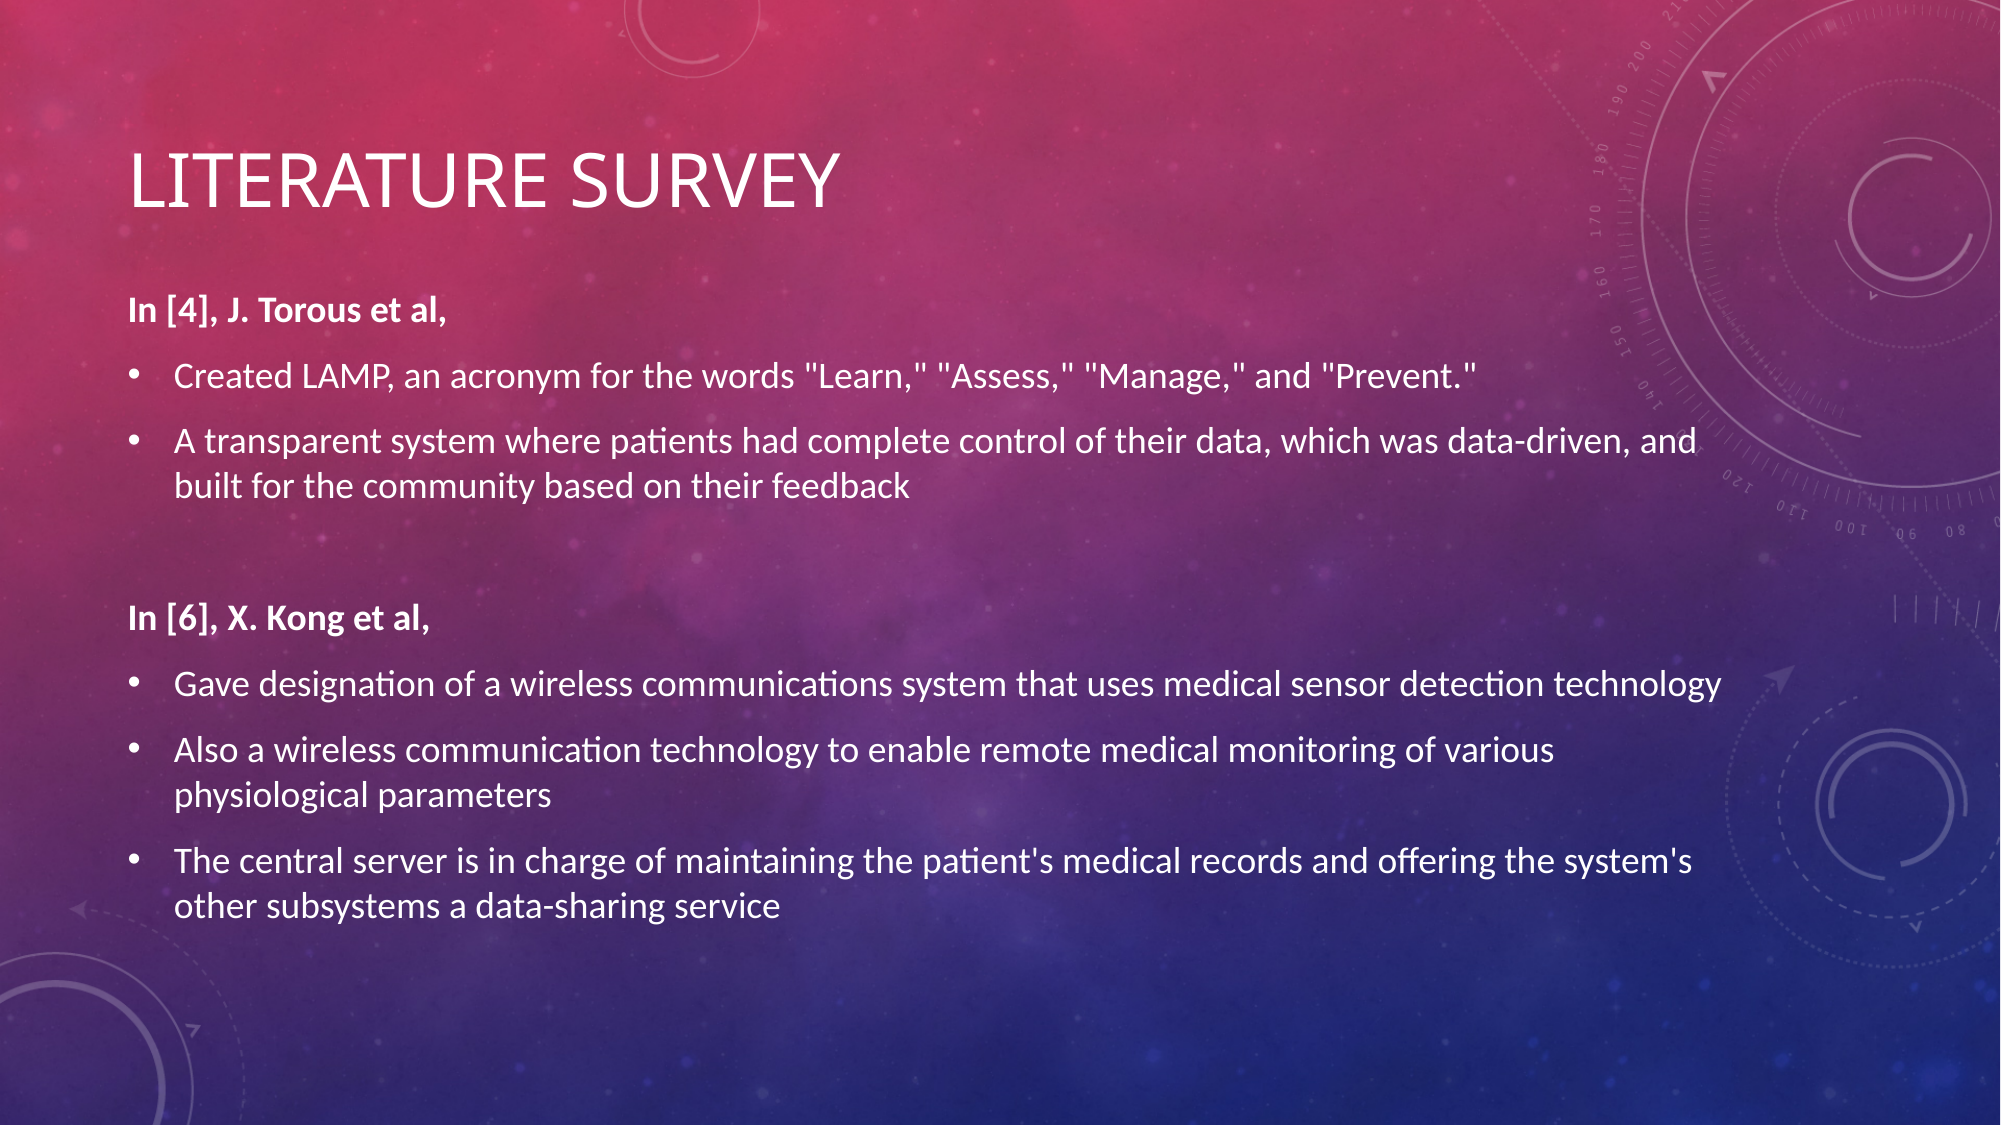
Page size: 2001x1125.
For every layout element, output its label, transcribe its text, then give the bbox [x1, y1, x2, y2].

list In [4], J. Torous et al, Created LAMP, an acronym for the words "Learn," "Assess," "Manage," and "Prevent." A transparent system where patients had complete control of their data, which was data-driven, and built for the community based on their feedback In [6], X. Kong et al, Gave designation of a wireless communications system that uses medical sensor detection technology Also a wireless communication technology to enable remote medical monitoring of various physiological parameters The central server is in charge of maintaining the patient's medical records and offering the system's other subsystems a data-sharing service [112, 256, 1775, 982]
title Literature Survey [112, 99, 1791, 256]
picture [0, 0, 2001, 1125]
